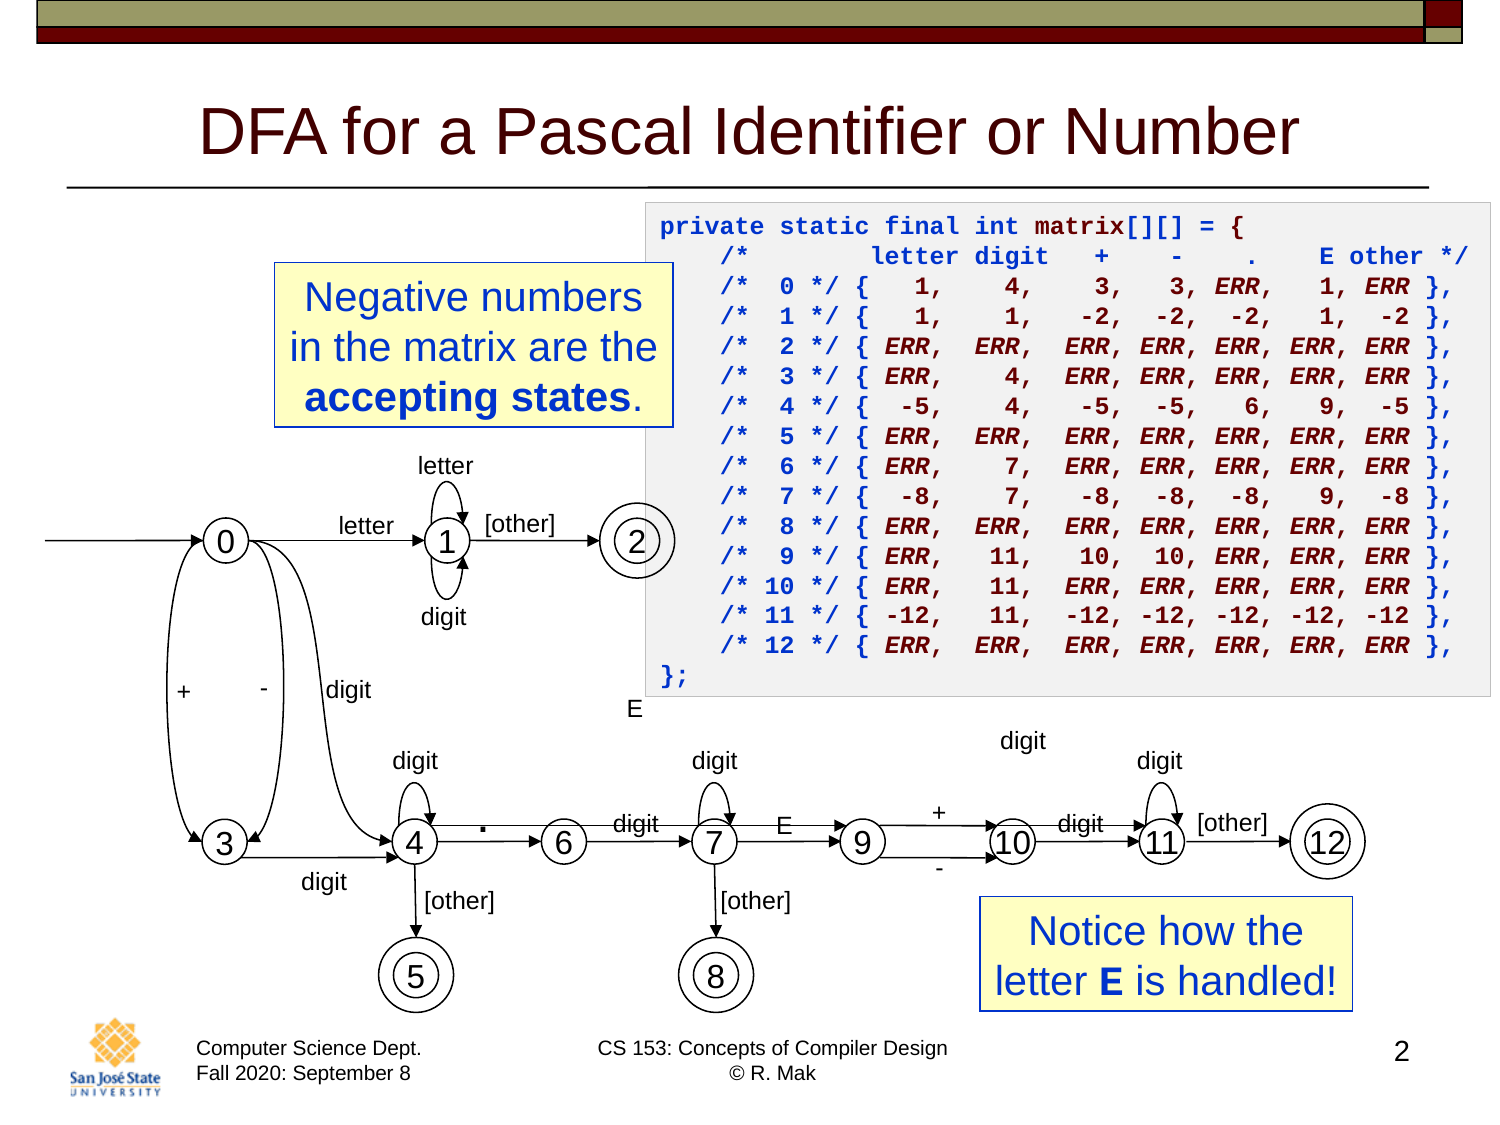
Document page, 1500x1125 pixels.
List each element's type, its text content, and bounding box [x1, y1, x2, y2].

picture [60, 1012, 166, 1112]
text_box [161, 540, 1366, 1013]
title DFA for a Pascal Identifier or Number [75, 67, 1425, 175]
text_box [44, 442, 675, 639]
text_box private static final int matrix[][] = { /* letter digit + - . E other */ /* 0 */ { 1, 4, 3, 3, ERR, 1, ERR }, /* 1 */ { 1, 1, -2, -2, -2, 1, -2 }, /* 2 */ { ERR, ERR, ERR, ERR, ERR, ERR, ERR }, /* 3 */ { ERR, 4, ERR, ERR, ERR, ERR, ERR }, /* 4 */ { -5, 4, -5, -5, 6, 9, -5 }, /* 5 */ { ERR, ERR, ERR, ERR, ERR, ERR, ERR }, /* 6 */ { ERR, 7, ERR, ERR, ERR, ERR, ERR }, /* 7 */ { -8, 7, -8, -8, -8, 9, -8 }, /* 8 */ { ERR, ERR, ERR, ERR, ERR, ERR, ERR }, /* 9 */ { ERR, 11, 10, 10, ERR, ERR, ERR }, /* 10 */ { ERR, 11, ERR, ERR, ERR, ERR, ERR }, /* 11 */ { -12, 11, -12, -12, -12, -12, -12 }, /* 12 */ { ERR, ERR, ERR, ERR, ERR, ERR, ERR }, }; [645, 202, 1491, 697]
text_box Negative numbers in the matrix are the accepting states. [274, 262, 674, 428]
slide_number 2 [1320, 1025, 1425, 1100]
